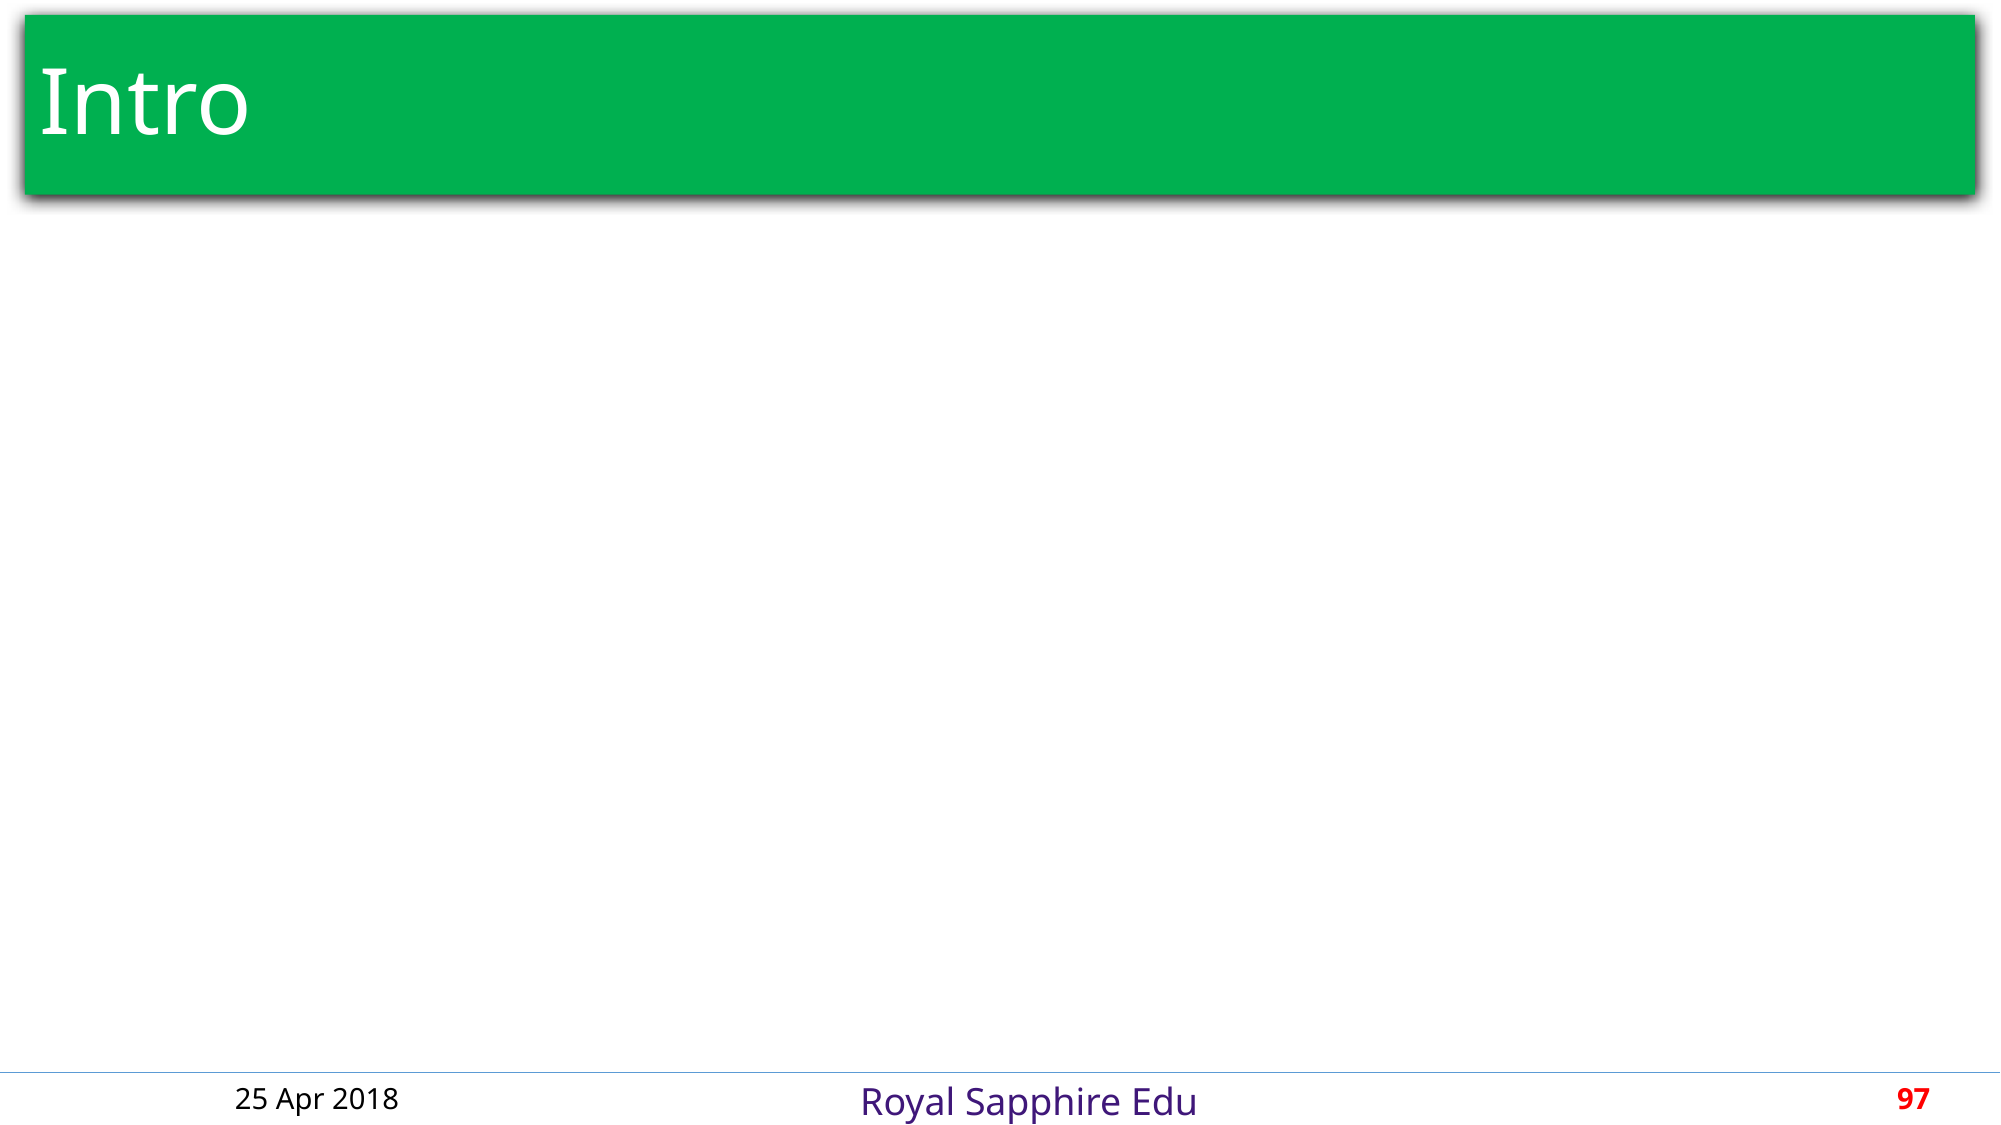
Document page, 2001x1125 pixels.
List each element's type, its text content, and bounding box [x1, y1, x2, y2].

slide_number 97 [1495, 1072, 1946, 1115]
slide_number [220, 1072, 671, 1115]
title Intro [24, 14, 1975, 195]
